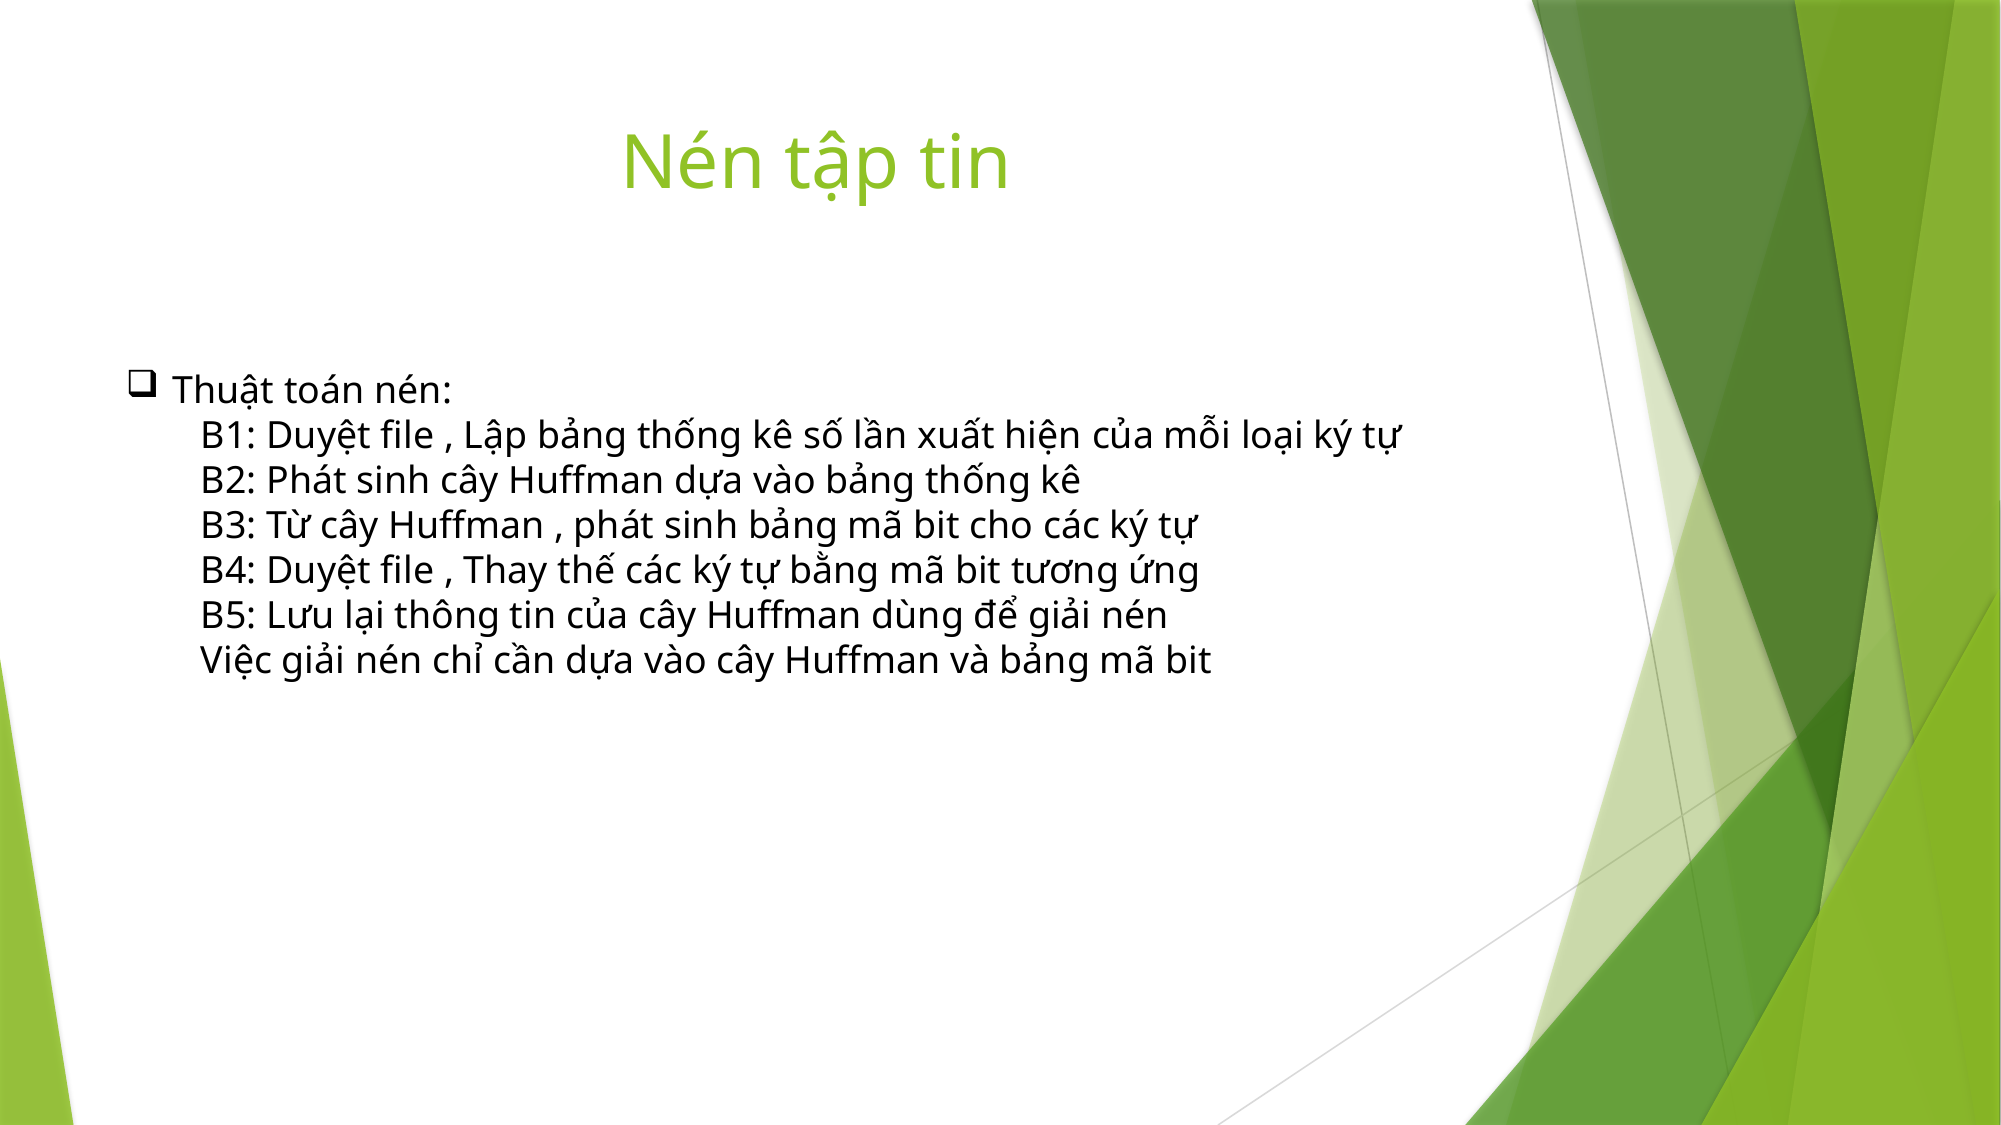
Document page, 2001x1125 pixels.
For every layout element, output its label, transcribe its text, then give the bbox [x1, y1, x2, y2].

text_box Thuật toán nén: B1: Duyệt file , Lập bảng thống kê số lần xuất hiện của mỗi loại ký tự B2: Phát sinh cây Huffman dựa vào bảng thống kê B3: Từ cây Huffman , phát sinh bảng mã bit cho các ký tự B4: Duyệt file , Thay thế các ký tự bằng mã bit tương ứng B5: Lưu lại thông tin của cây Huffman dùng để giải nén Việc giải nén chỉ cần dựa vào cây Huffman và bảng mã bit [111, 359, 1500, 959]
title Nén tập tin [111, 105, 1522, 245]
